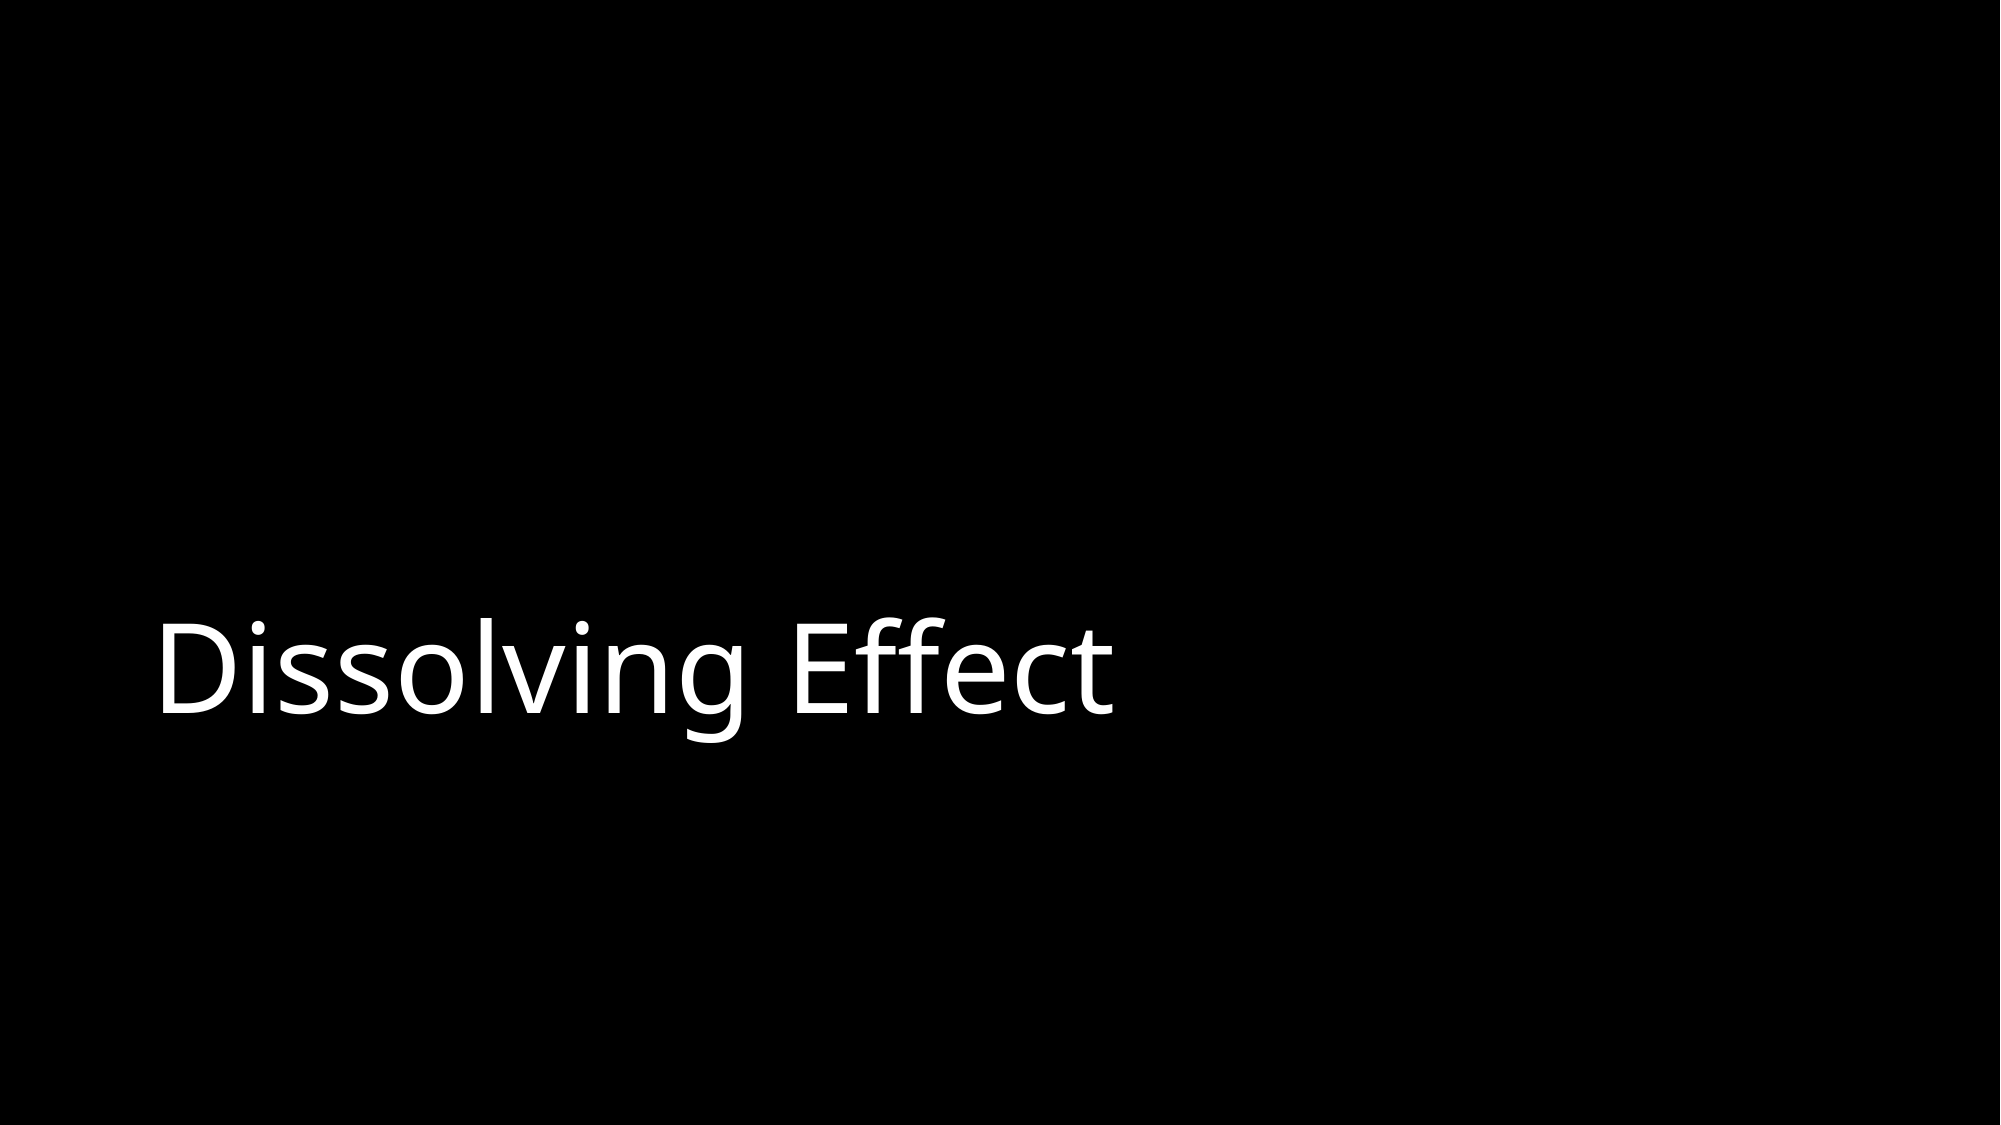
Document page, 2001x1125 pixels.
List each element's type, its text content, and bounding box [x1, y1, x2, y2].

title Dissolving Effect [136, 280, 1862, 749]
